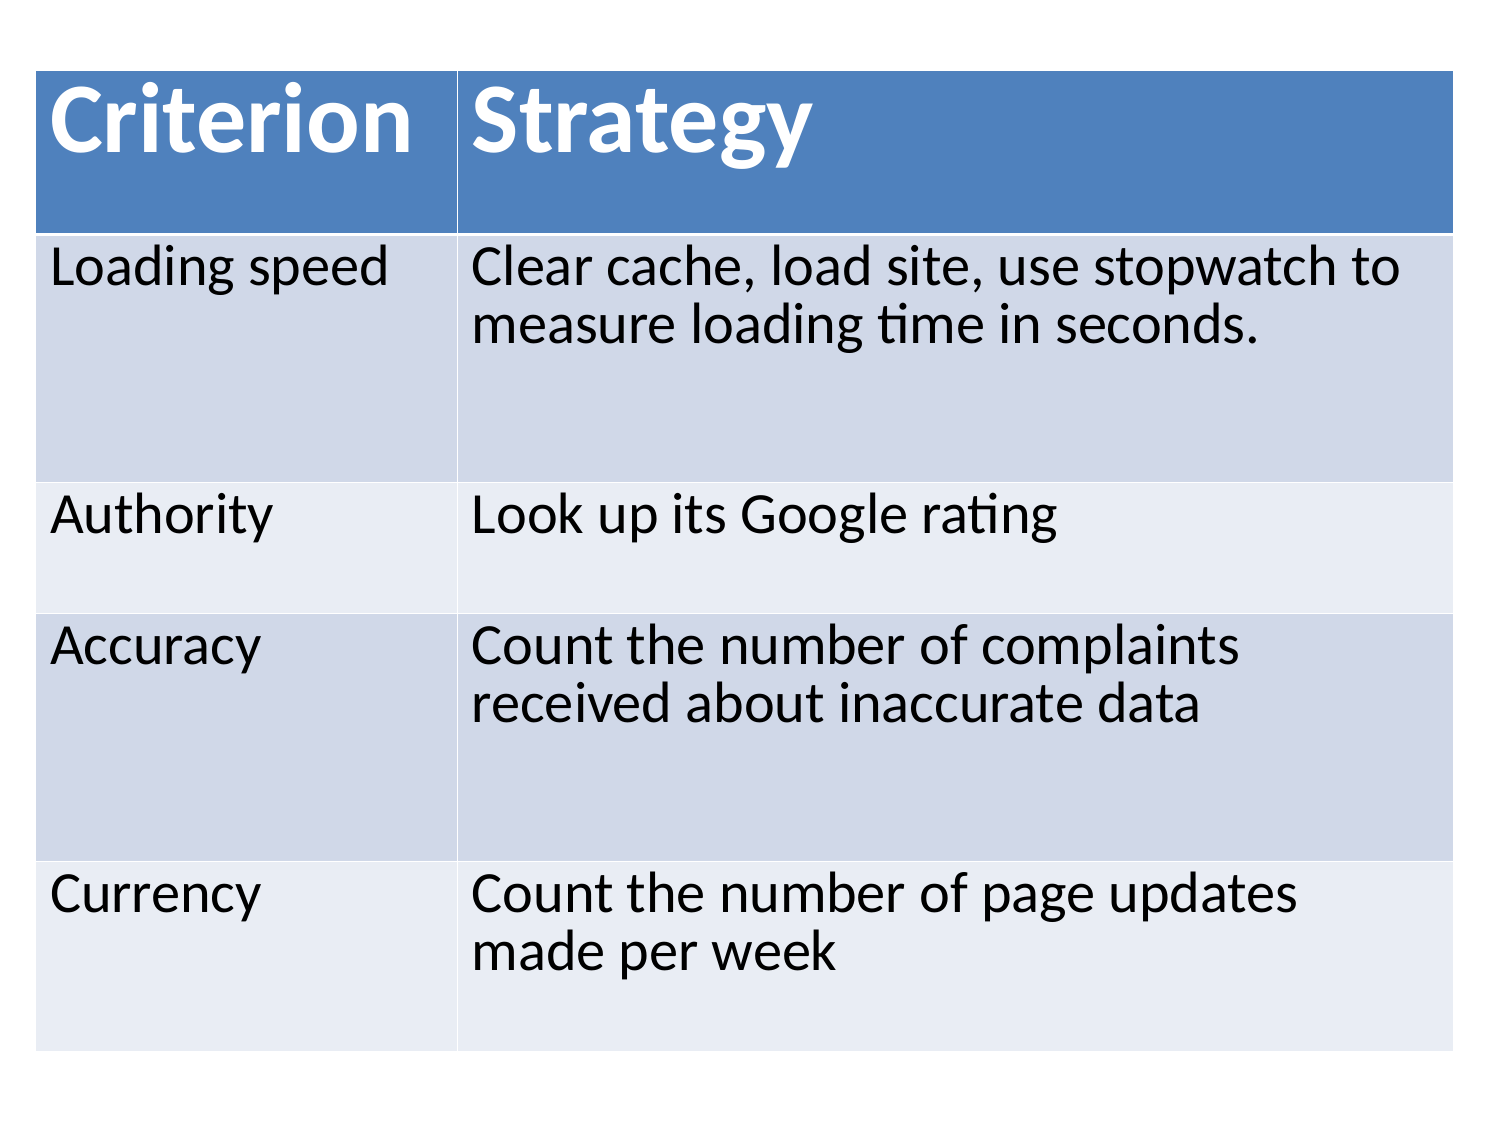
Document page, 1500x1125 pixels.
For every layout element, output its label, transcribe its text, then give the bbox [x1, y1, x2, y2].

table_header Strategy [458, 71, 1453, 233]
table_cell Clear cache, load site, use stopwatch to measure loading time in seconds. [458, 236, 1453, 482]
table_cell Authority [36, 483, 457, 613]
table_cell Accuracy [36, 614, 457, 861]
table_cell Loading speed [36, 236, 457, 482]
table_header Criterion [36, 71, 457, 233]
table_cell Look up its Google rating [458, 483, 1453, 613]
table_cell Currency [36, 862, 457, 1051]
table_cell Count the number of page updates made per week [458, 862, 1453, 1051]
table_cell Count the number of complaints received about inaccurate data [458, 614, 1453, 861]
